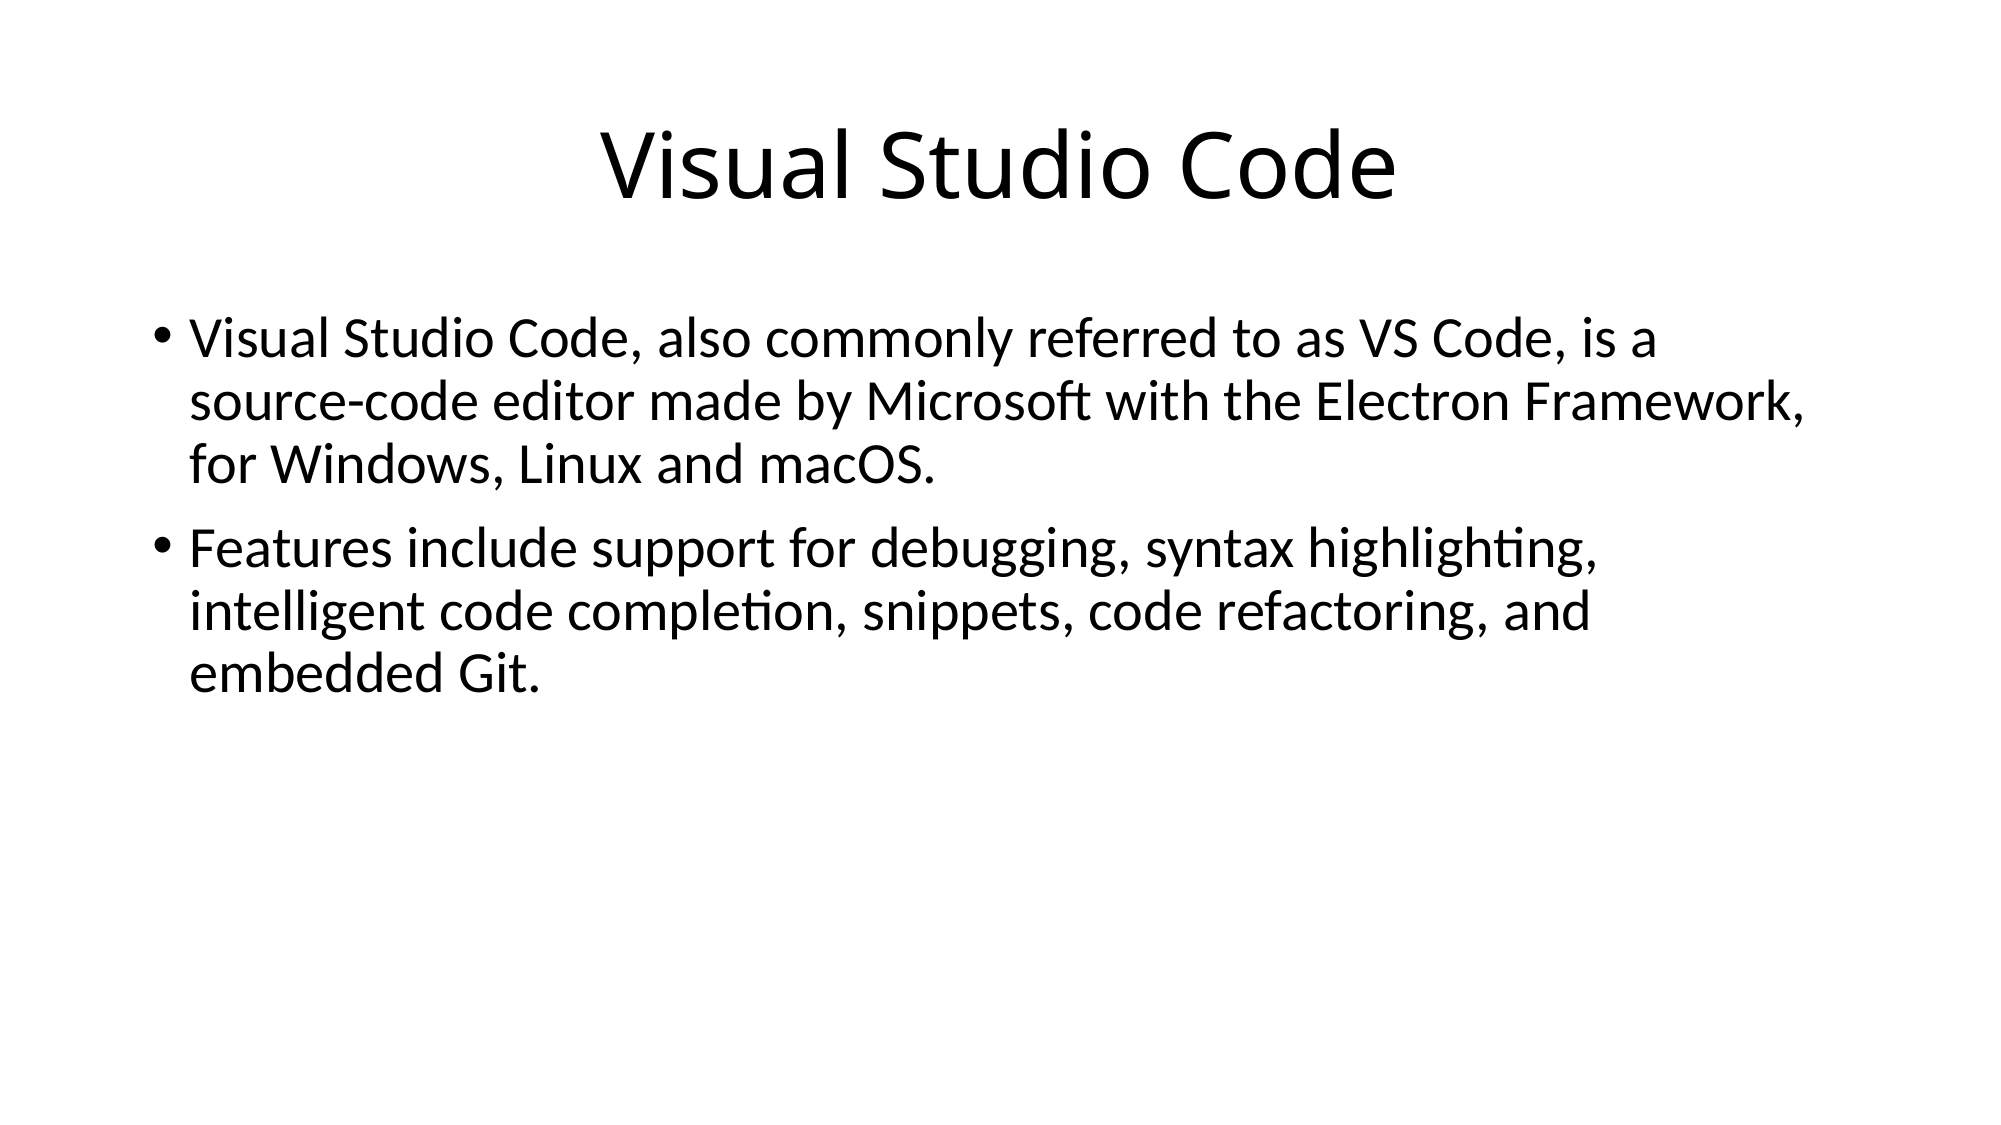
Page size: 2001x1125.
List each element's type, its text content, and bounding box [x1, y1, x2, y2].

title Visual Studio Code [137, 59, 1863, 278]
list Visual Studio Code, also commonly referred to as VS Code, is a source-code editor made by Microsoft with the Electron Framework, for Windows, Linux and macOS. Features include support for debugging, syntax highlighting, intelligent code completion, snippets, code refactoring, and embedded Git. [137, 299, 1863, 1014]
